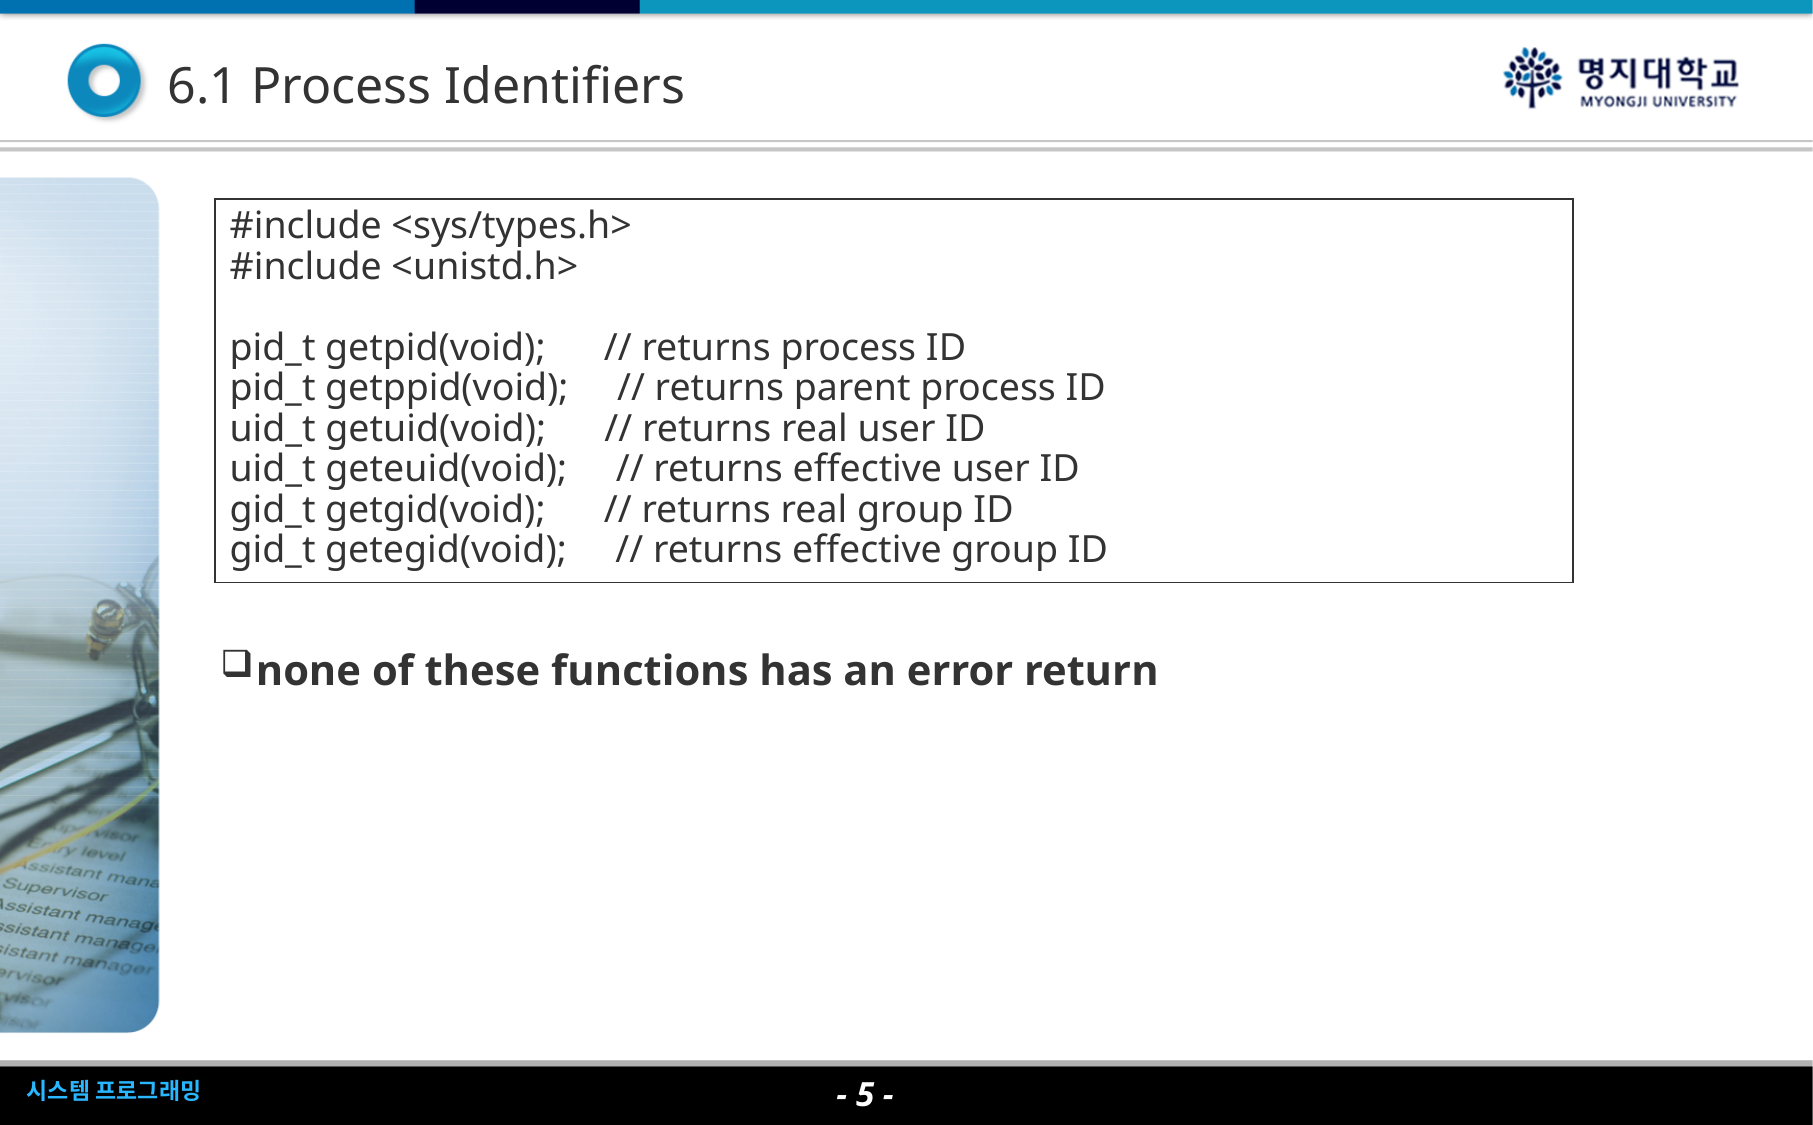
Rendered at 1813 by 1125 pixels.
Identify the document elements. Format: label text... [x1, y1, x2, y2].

text_box none of these functions has an error return [203, 635, 1668, 703]
text_box #include <sys/types.h> #include <unistd.h> pid_t getpid(void); // returns process ID pid_t getppid(void); // returns parent process ID uid_t getuid(void); // returns real user ID uid_t geteuid(void); // returns effective user ID gid_t getgid(void); // returns real group ID gid_t getegid(void); // returns effective group ID [214, 199, 1573, 583]
text_box - <숫자> - [819, 1065, 1012, 1125]
picture [0, 0, 1813, 1125]
text_box 6.1 Process Identifiers [150, 37, 1797, 129]
